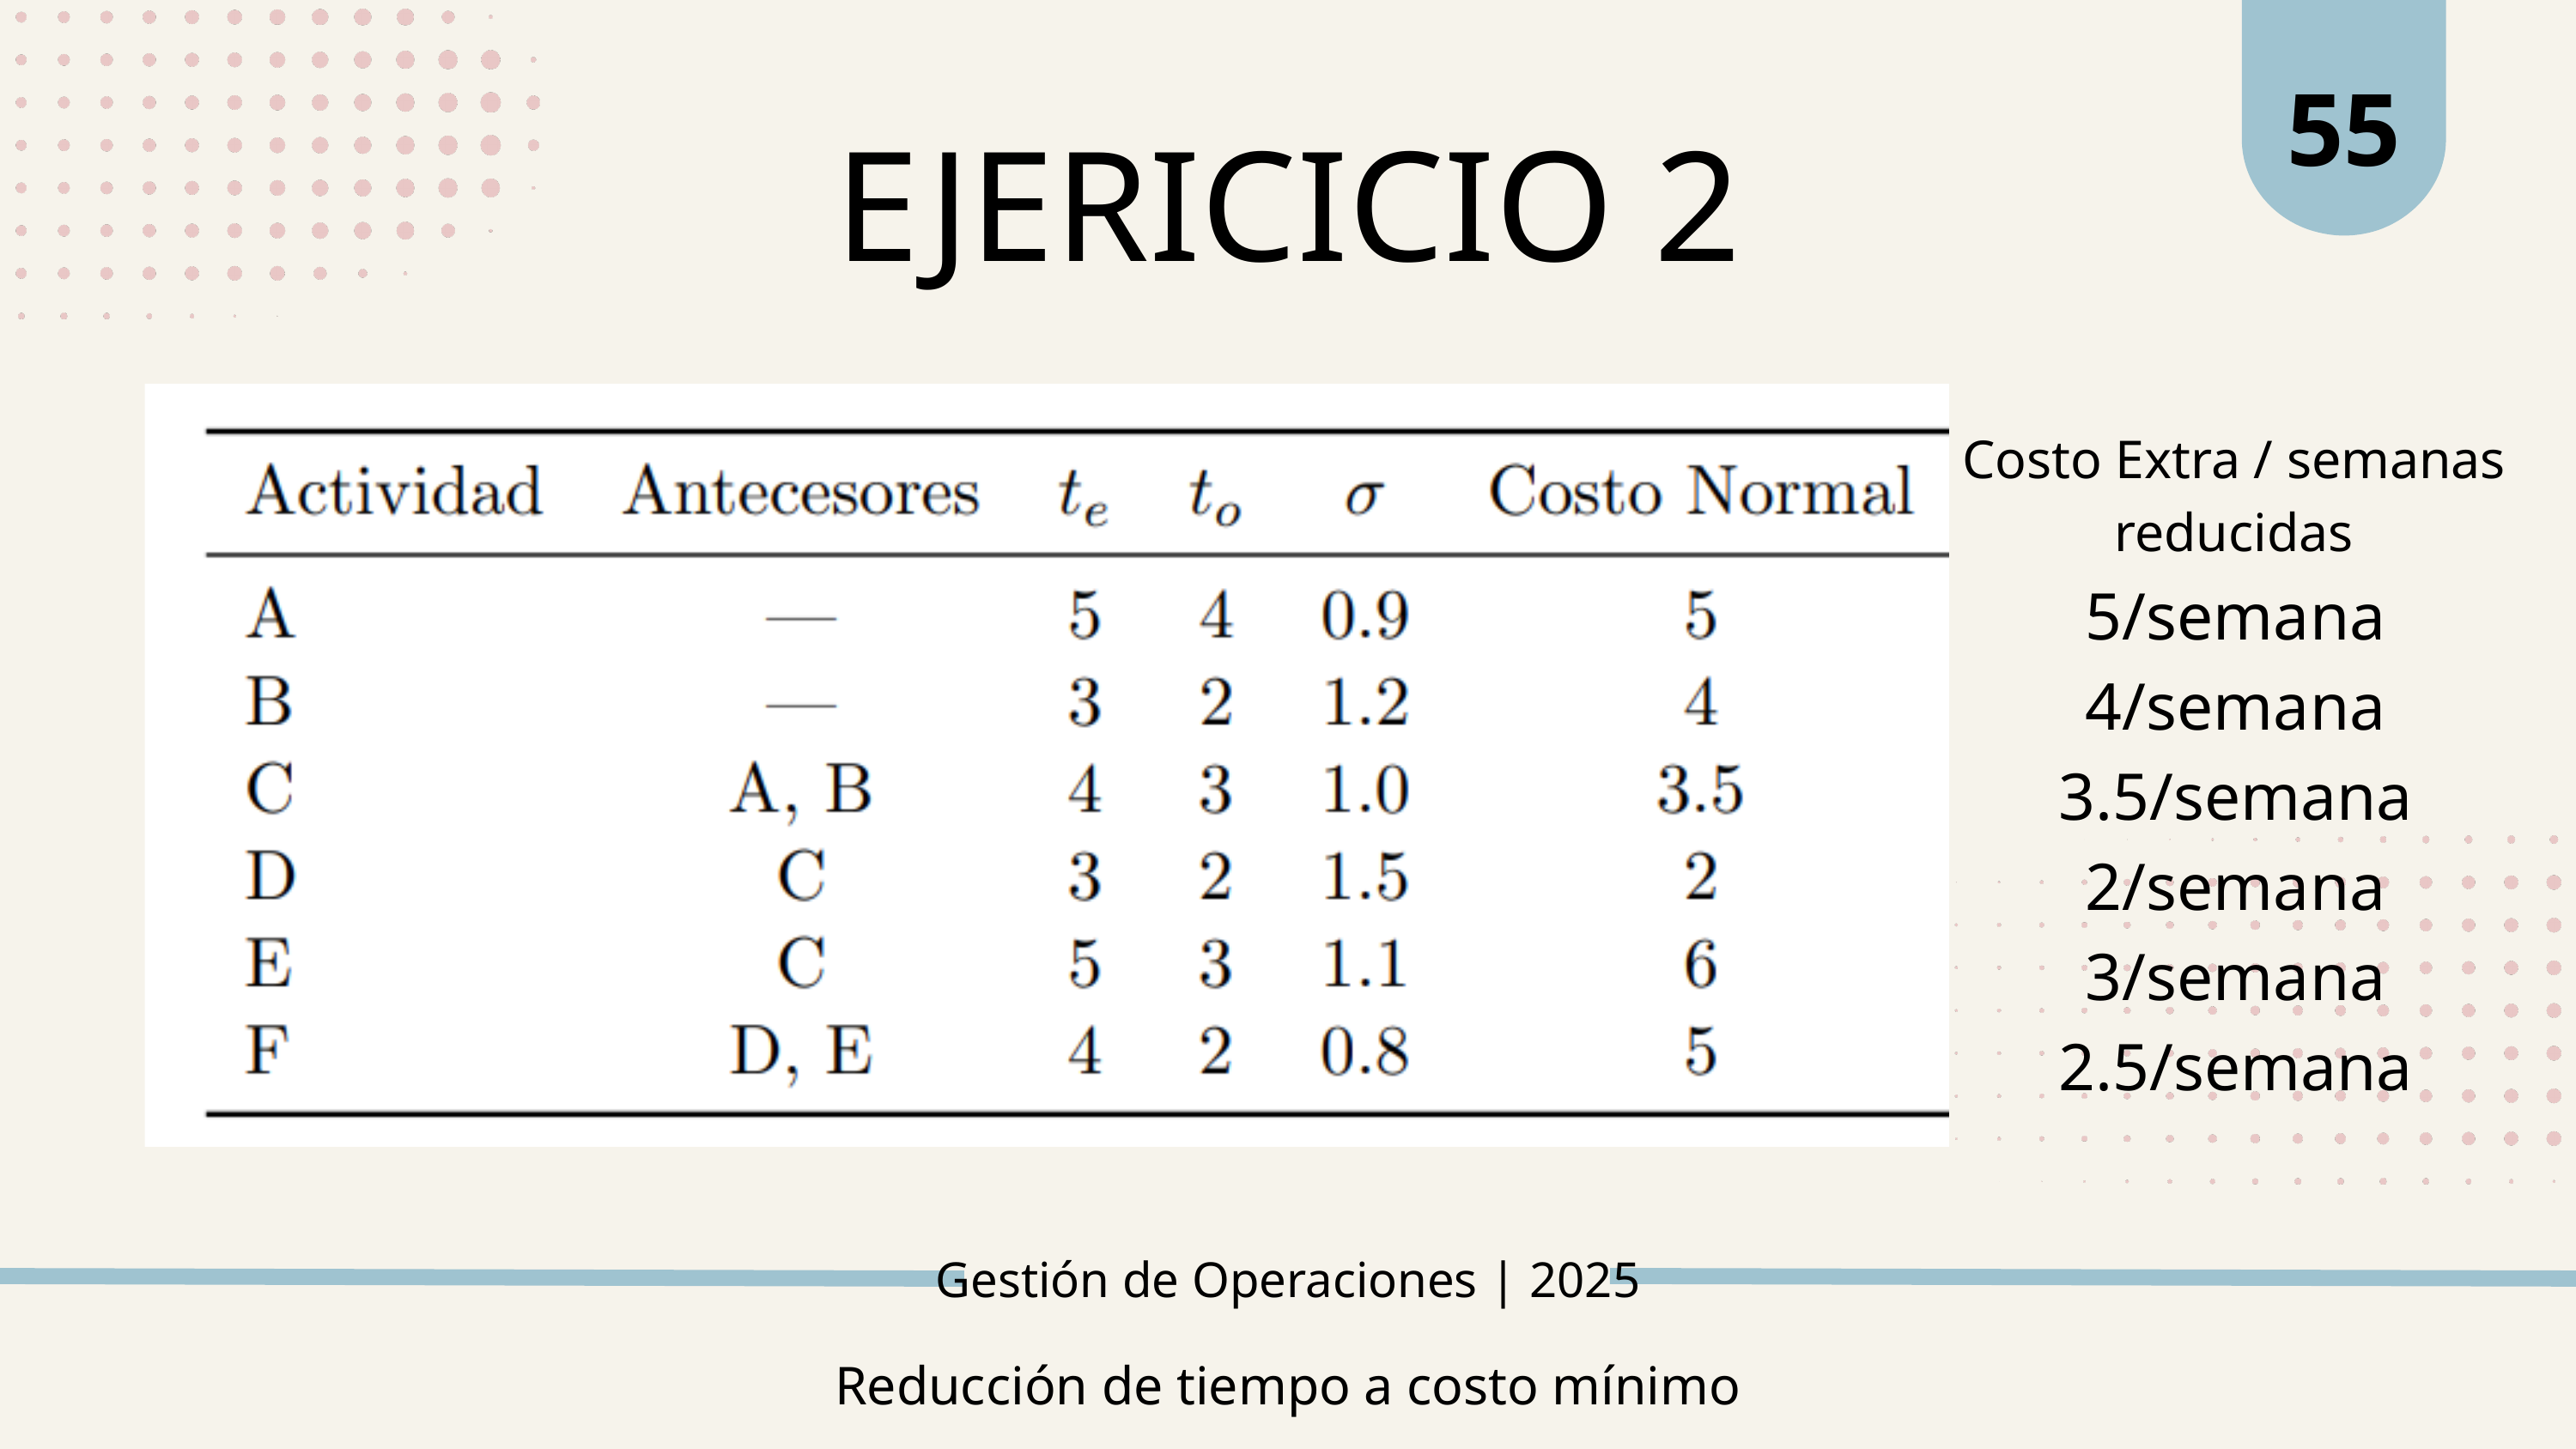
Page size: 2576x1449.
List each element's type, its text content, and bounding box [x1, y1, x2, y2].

text_box EJERICICIO 2 [540, 78, 2216, 292]
text_box Costo Extra / semanas reducidas [1945, 415, 2523, 562]
text_box [144, 384, 1949, 1147]
text_box [1828, 835, 2576, 1185]
text_box [0, 0, 540, 319]
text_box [2233, 0, 2455, 236]
text_box 5/semana 4/semana 3.5/semana 2/semana 3/semana 2.5/semana [2039, 562, 2432, 1104]
text_box Reducción de tiempo a costo mínimo [193, 1342, 2383, 1416]
text_box Gestión de Operaciones | 2025 [803, 1239, 1773, 1307]
